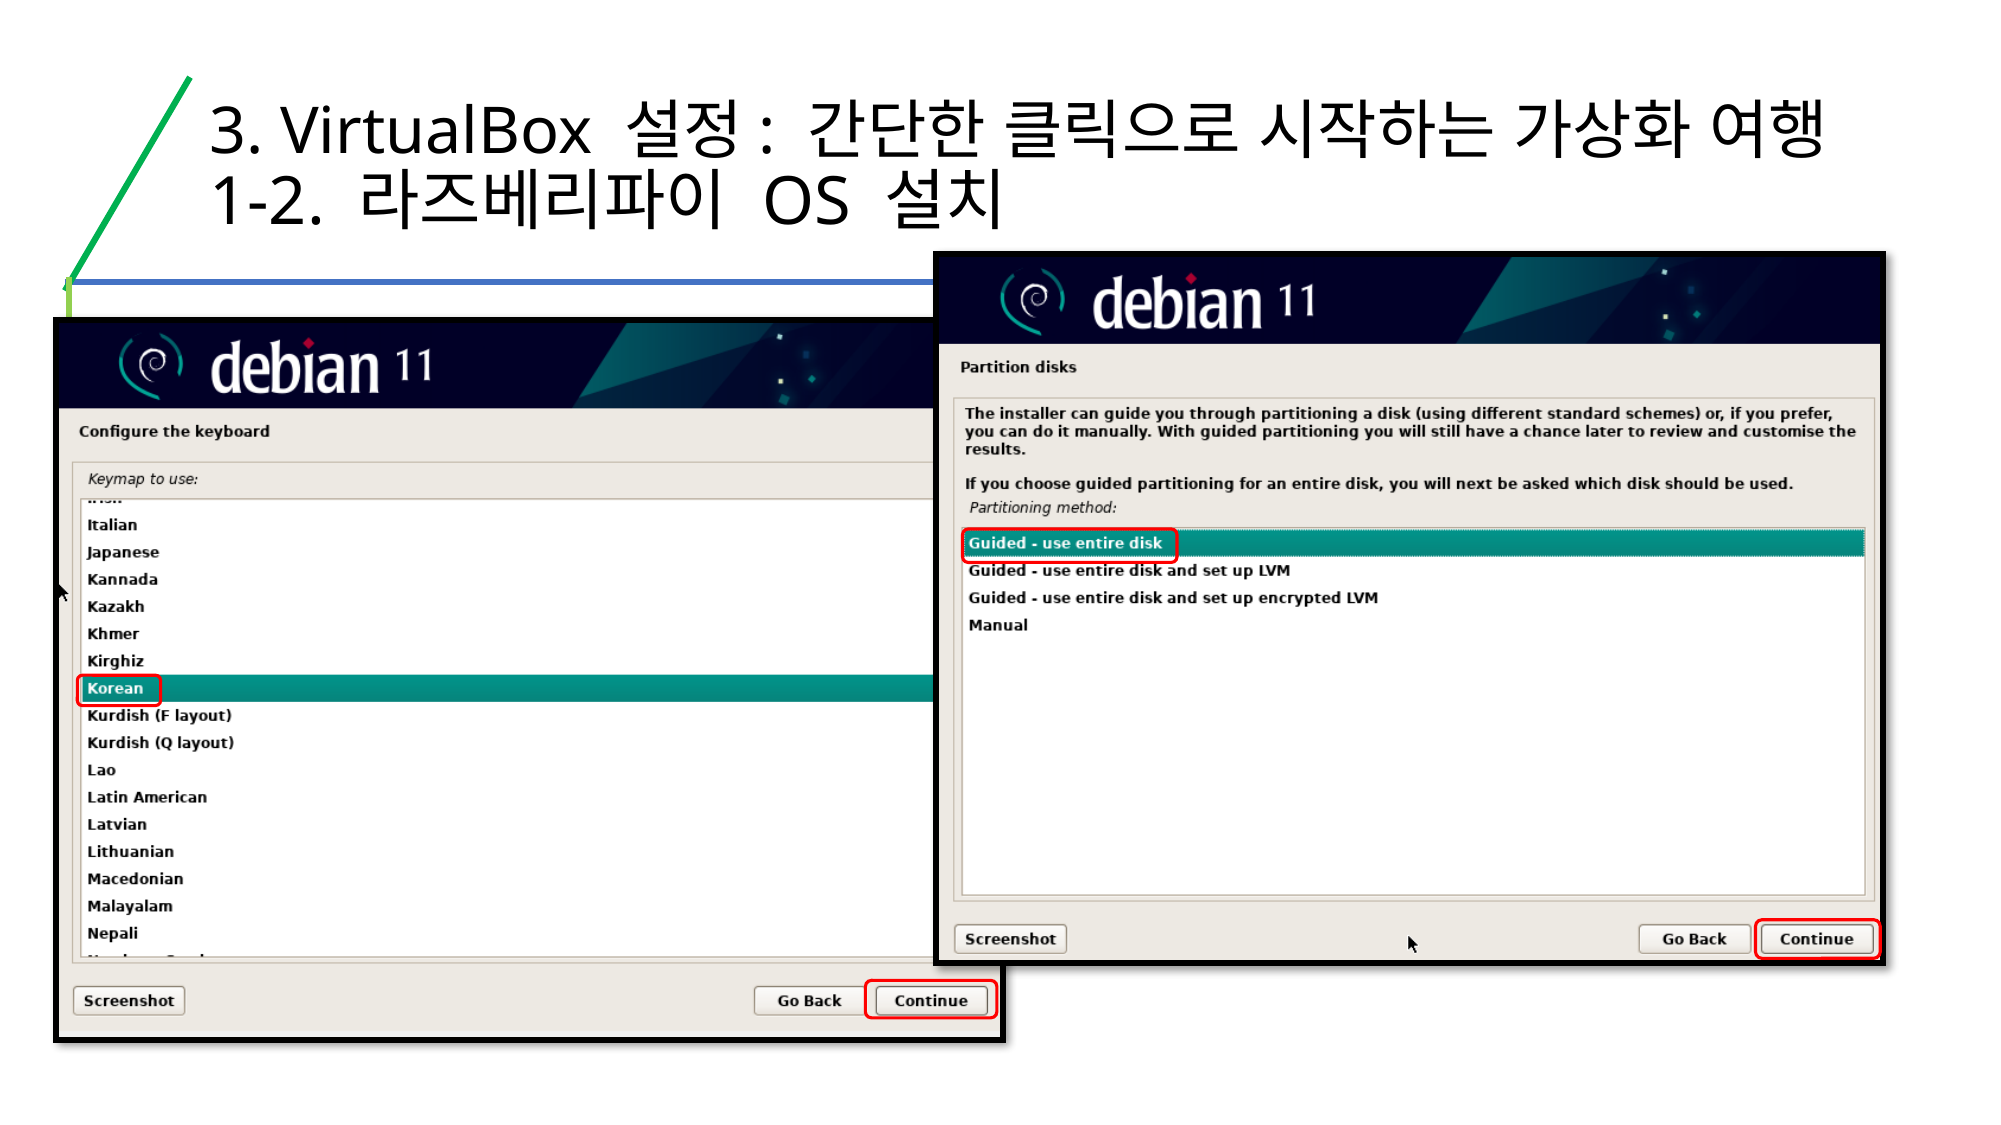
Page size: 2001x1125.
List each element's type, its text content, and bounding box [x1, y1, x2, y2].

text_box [64, 77, 190, 291]
title 3. VirtualBox 설정: 간단한 클릭으로 시작하는 가상화 여행 1-2. 라즈베리파이 OS 설치 [194, 59, 1863, 278]
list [59, 322, 1000, 1037]
picture [939, 256, 1880, 960]
